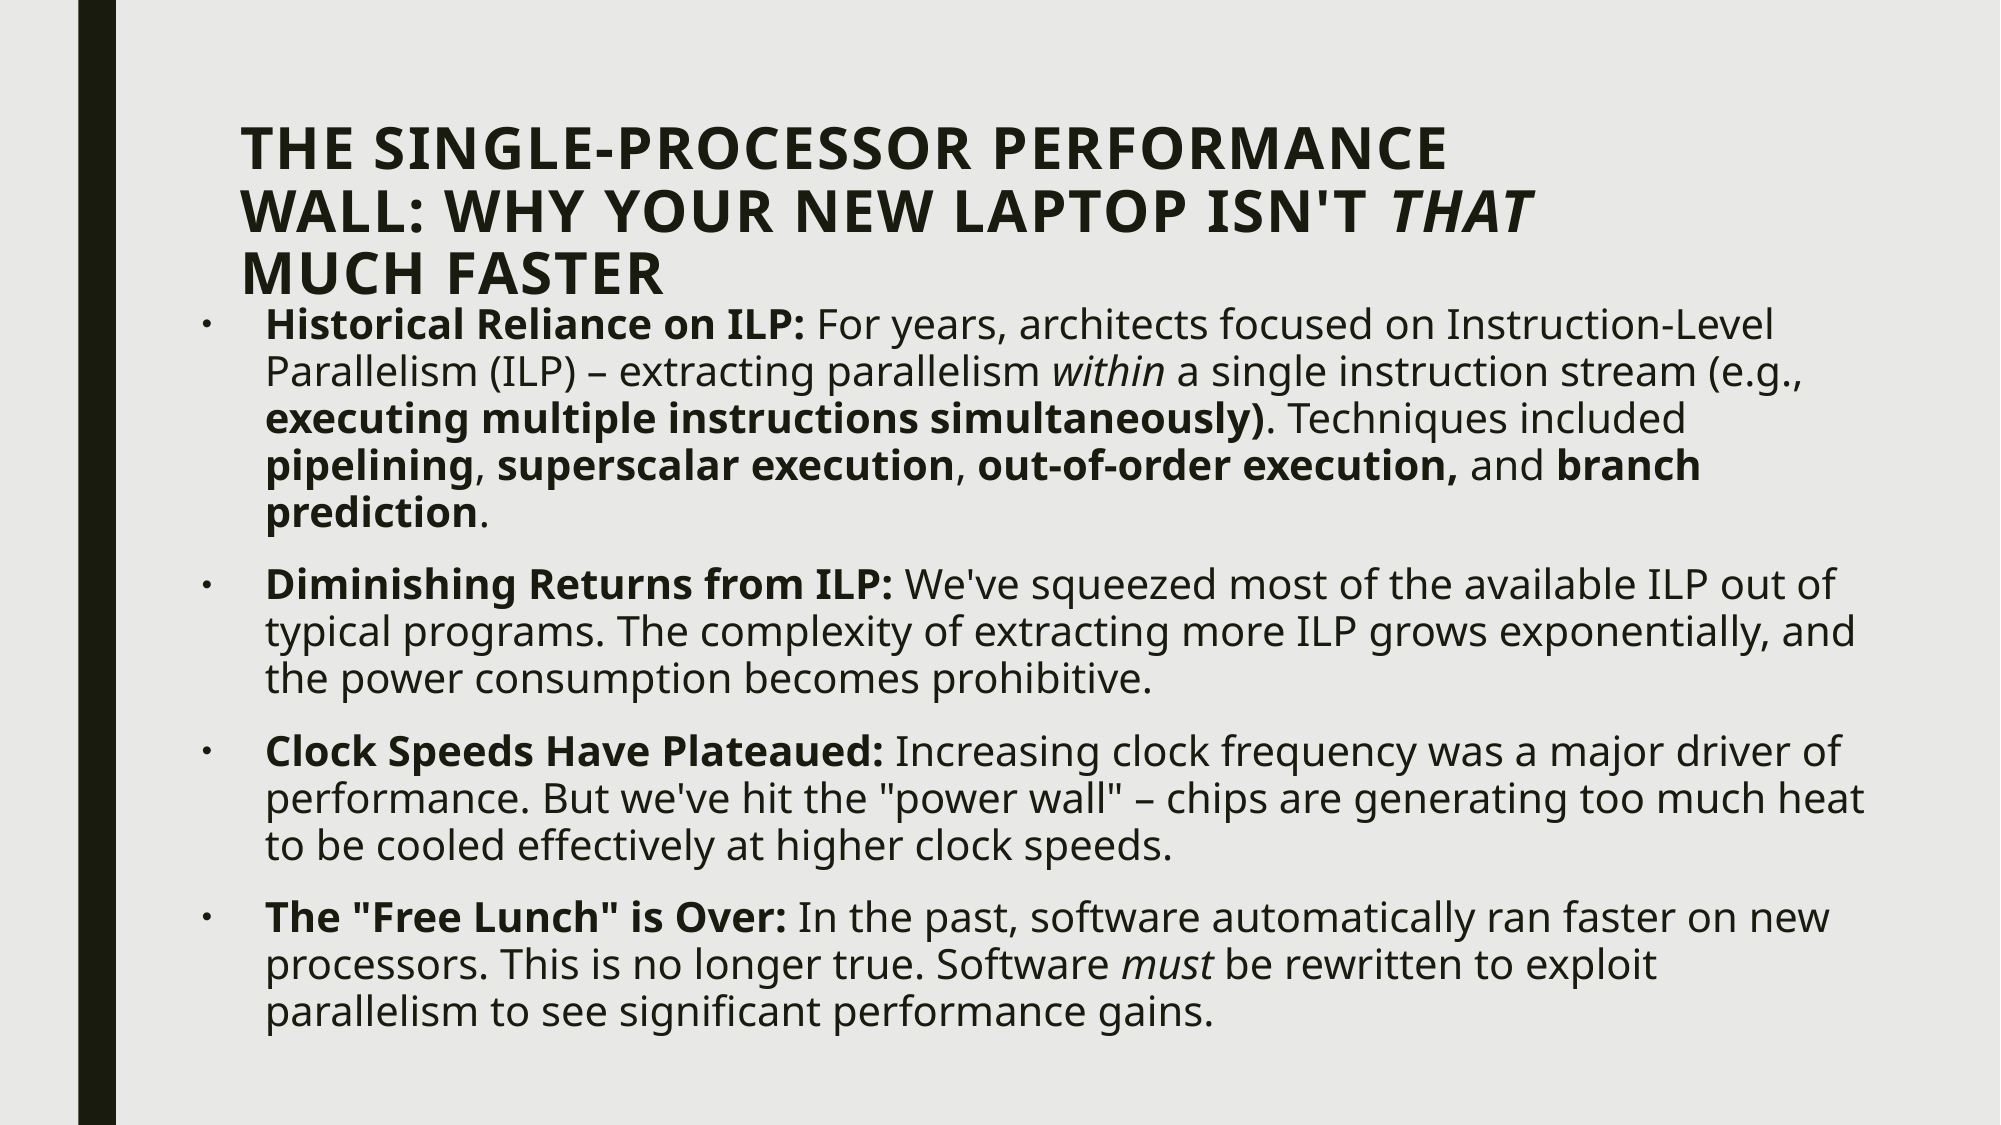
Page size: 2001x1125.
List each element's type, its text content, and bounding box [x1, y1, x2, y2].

title The Single-Processor Performance Wall: Why Your New Laptop Isn't That Much Faster [225, 112, 1603, 294]
list Historical Reliance on ILP: For years, architects focused on Instruction-Level Parallelism (ILP) – extracting parallelism within a single instruction stream (e.g., executing multiple instructions simultaneously). Techniques included pipelining, superscalar execution, out-of-order execution, and branch prediction. Diminishing Returns from ILP: We've squeezed most of the available ILP out of typical programs. The complexity of extracting more ILP grows exponentially, and the power consumption becomes prohibitive. Clock Speeds Have Plateaued: Increasing clock frequency was a major driver of performance. But we've hit the "power wall" – chips are generating too much heat to be cooled effectively at higher clock speeds. The "Free Lunch" is Over: In the past, software automatically ran faster on new processors. This is no longer true. Software must be rewritten to exploit parallelism to see significant performance gains. [186, 294, 1890, 1058]
